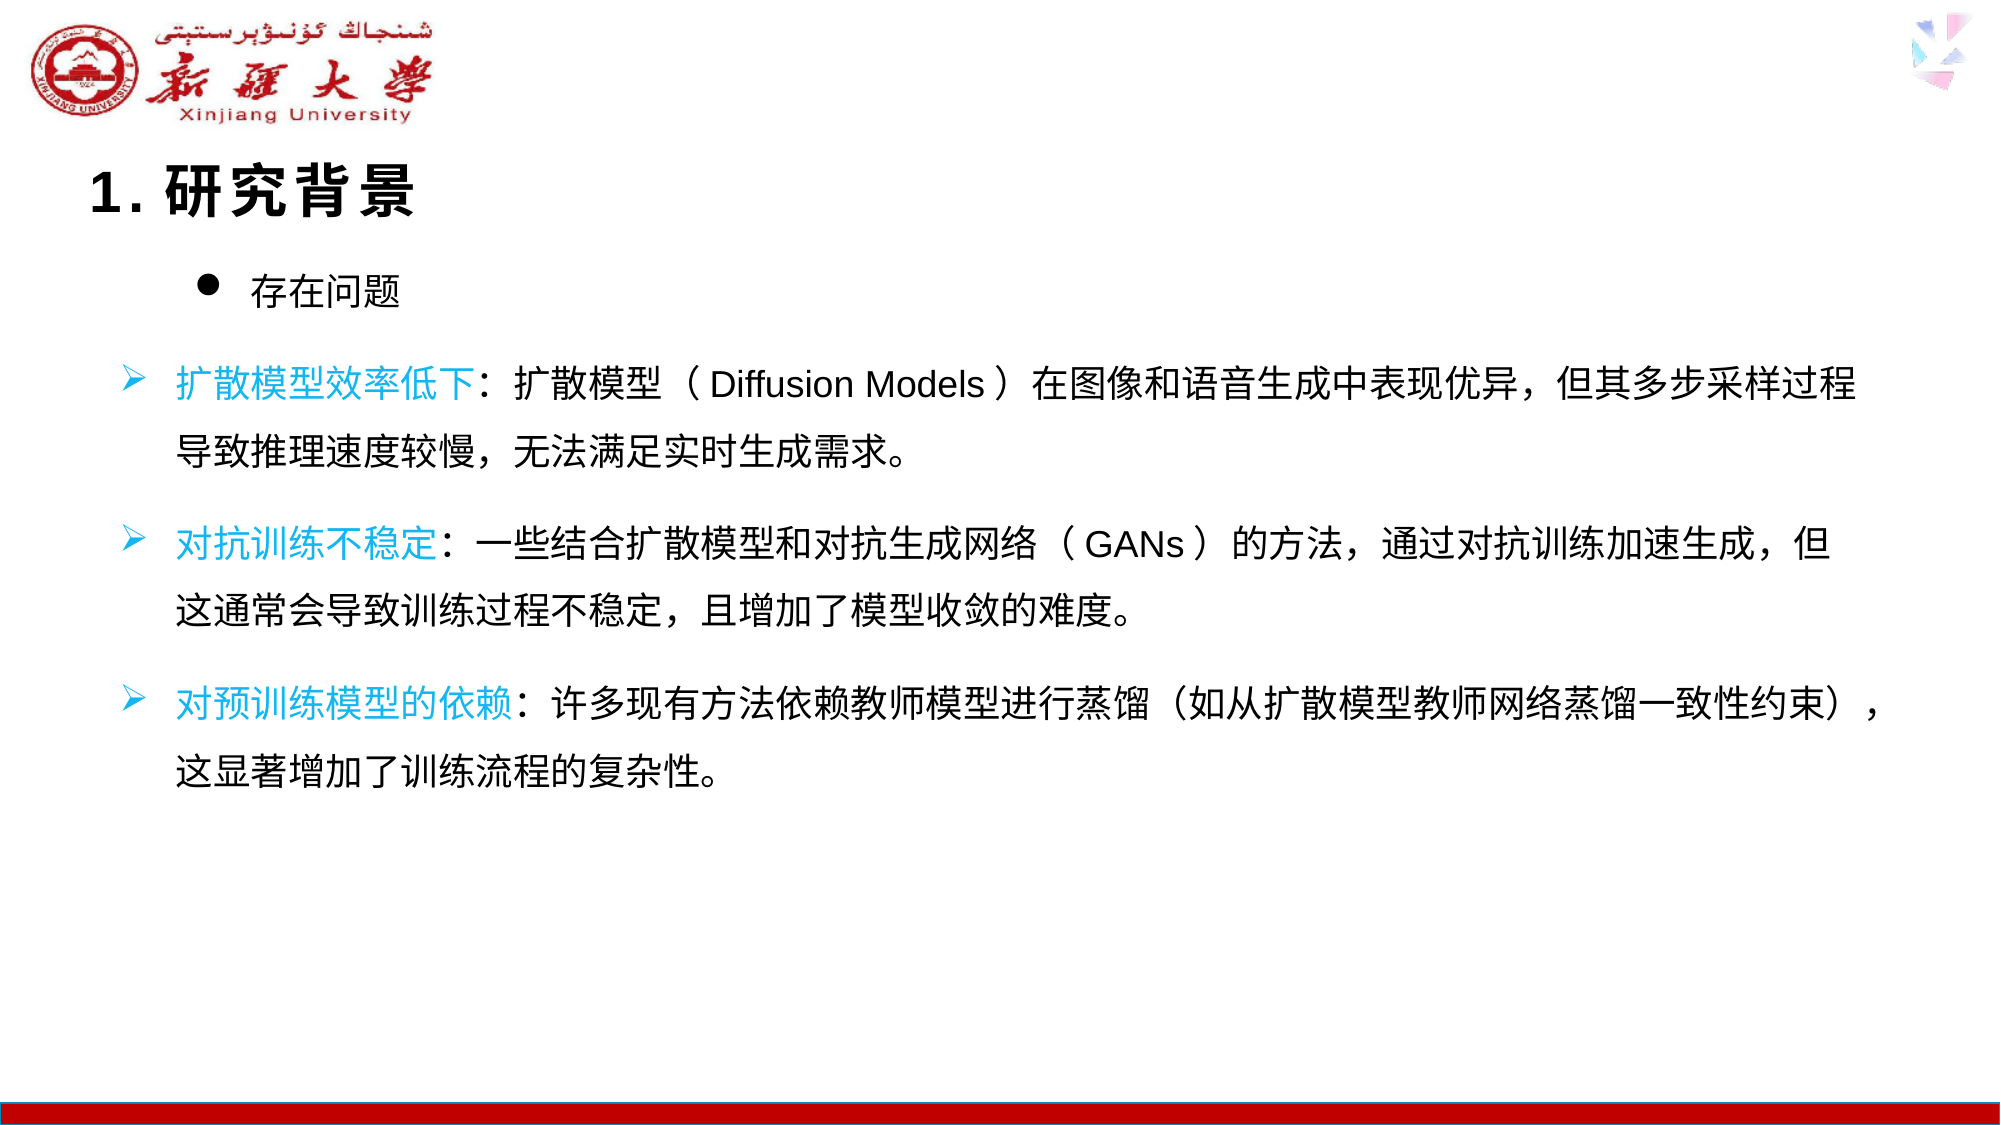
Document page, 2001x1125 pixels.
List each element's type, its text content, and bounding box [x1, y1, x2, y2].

text_box 存在问题 扩散模型效率低下：扩散模型（Diffusion Models）在图像和语音生成中表现优异，但其多步采样过程导致推理速度较慢，无法满足实时生成需求。 对抗训练不稳定：一些结合扩散模型和对抗生成网络（GANs）的方法，通过对抗训练加速生成，但这通常会导致训练过程不稳定，且增加了模型收敛的难度。 对预训练模型的依赖：许多现有方法依赖教师模型进行蒸馏（如从扩散模型教师网络蒸馏一致性约束），这显著增加了训练流程的复杂性。 [104, 237, 1883, 919]
picture [0, 0, 482, 143]
picture [1881, 0, 2000, 101]
text_box 1.研究背景 [74, 130, 1875, 247]
text_box [0, 1102, 2000, 1125]
